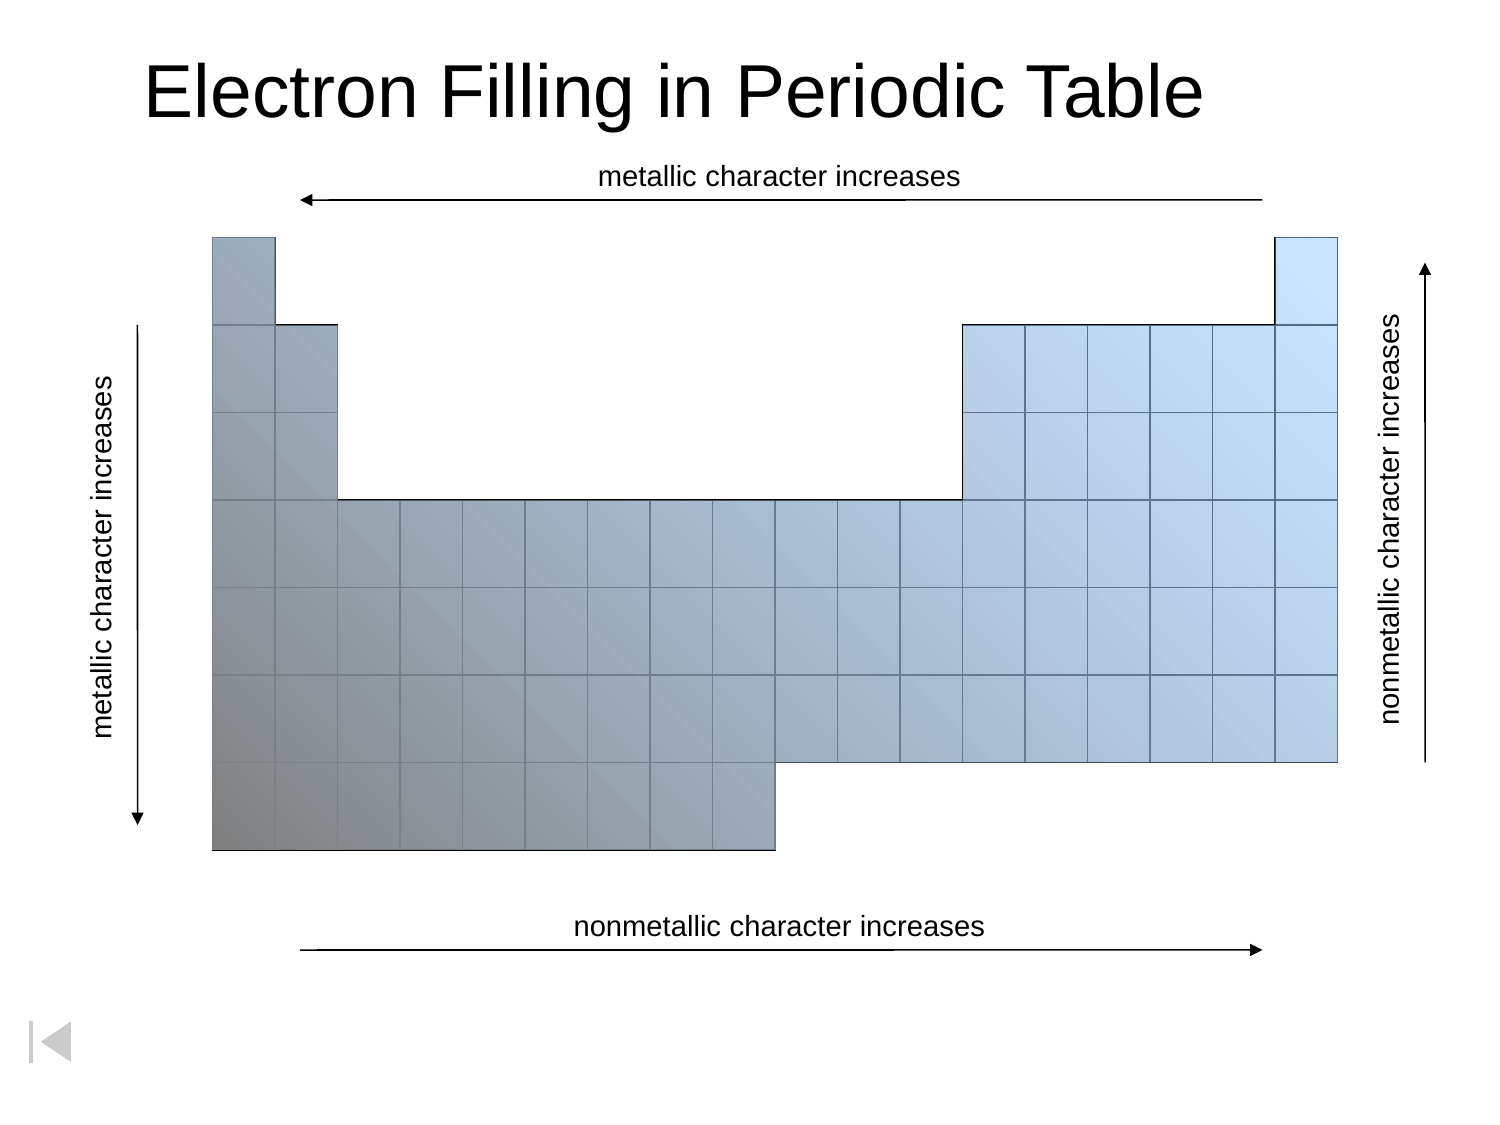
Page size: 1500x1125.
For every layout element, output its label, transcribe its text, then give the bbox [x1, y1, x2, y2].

text_box [212, 237, 1338, 850]
text_box metallic character increases [583, 149, 977, 200]
text_box metallic character increases [74, 361, 125, 755]
title Electron Filling in Periodic Table [37, 24, 1313, 151]
text_box nonmetallic character increases [558, 899, 1001, 950]
text_box [299, 943, 1263, 957]
text_box nonmetallic character increases [1362, 298, 1413, 741]
text_box [131, 324, 144, 826]
text_box [300, 193, 1263, 207]
text_box [0, 1012, 100, 1072]
text_box [1418, 262, 1432, 763]
